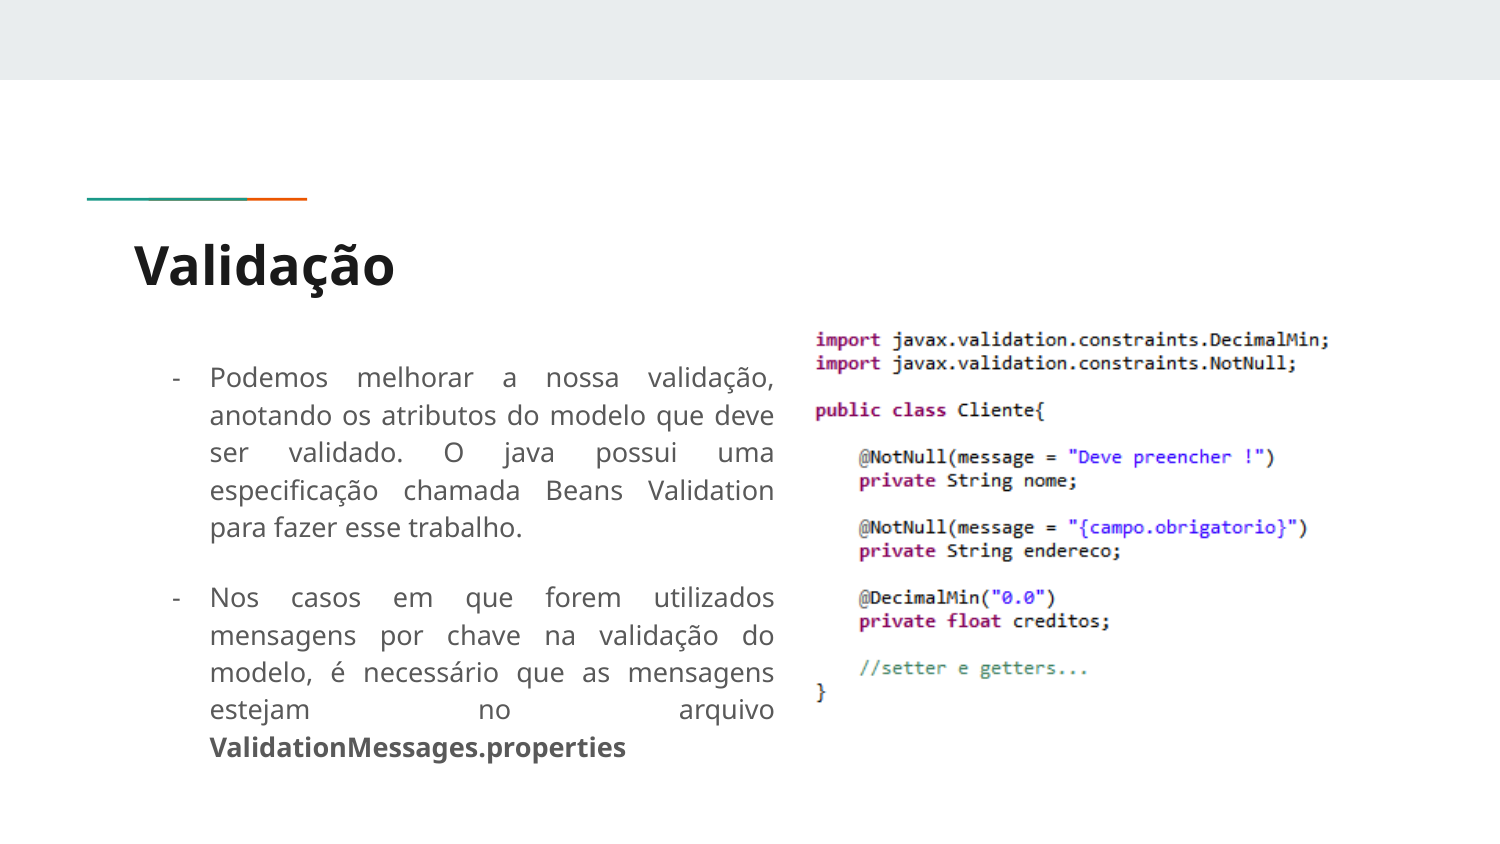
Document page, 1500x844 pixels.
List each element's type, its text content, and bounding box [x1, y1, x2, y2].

list Podemos melhorar a nossa validação, anotando os atributos do modelo que deve ser validado. O java possui uma especificação chamada Beans Validation para fazer esse trabalho. Nos casos em que forem utilizados mensagens por chave na validação do modelo, é necessário que as mensagens estejam no arquivo ValidationMessages.properties [119, 341, 790, 712]
title Validação [119, 216, 1381, 305]
picture [814, 328, 1334, 716]
